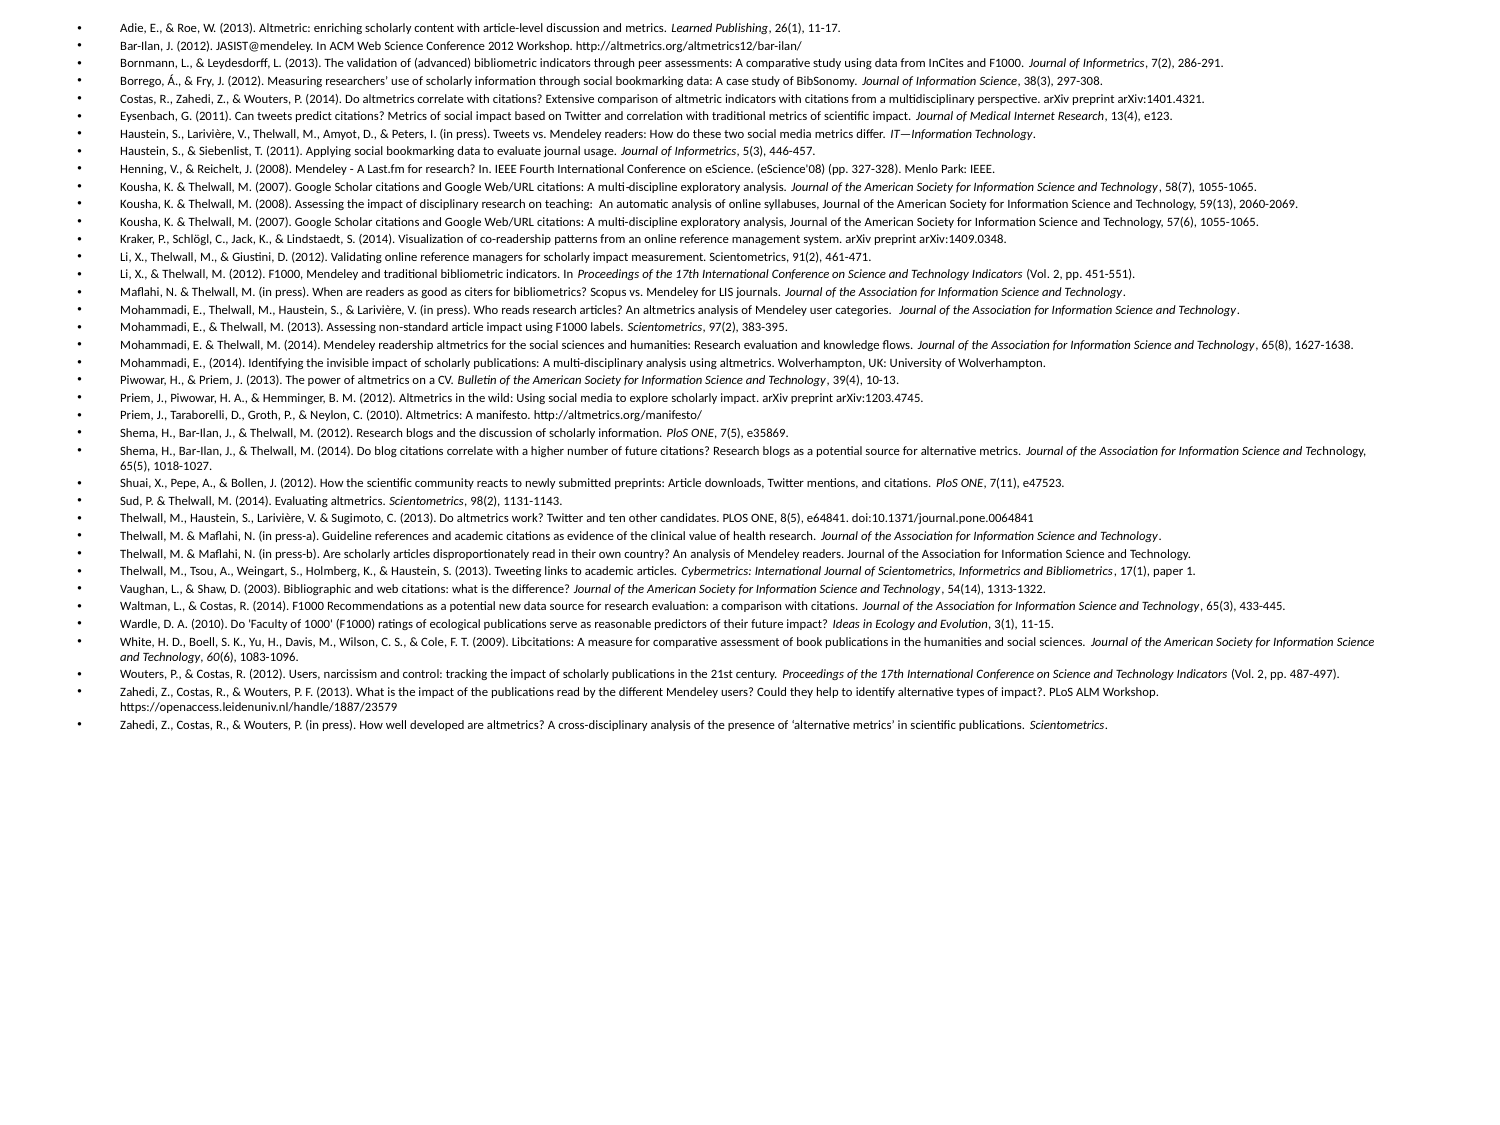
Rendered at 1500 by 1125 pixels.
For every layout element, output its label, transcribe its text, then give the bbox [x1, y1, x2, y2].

list Adie, E., & Roe, W. (2013). Altmetric: enriching scholarly content with article-level discussion and metrics. Learned Publishing, 26(1), 11-17. Bar-Ilan, J. (2012). JASIST@mendeley. In ACM Web Science Conference 2012 Workshop. http://altmetrics.org/altmetrics12/bar-ilan/ Bornmann, L., & Leydesdorff, L. (2013). The validation of (advanced) bibliometric indicators through peer assessments: A comparative study using data from InCites and F1000. Journal of Informetrics, 7(2), 286-291. Borrego, Á., & Fry, J. (2012). Measuring researchers’ use of scholarly information through social bookmarking data: A case study of BibSonomy. Journal of Information Science, 38(3), 297-308. Costas, R., Zahedi, Z., & Wouters, P. (2014). Do altmetrics correlate with citations? Extensive comparison of altmetric indicators with citations from a multidisciplinary perspective. arXiv preprint arXiv:1401.4321. Eysenbach, G. (2011). Can tweets predict citations? Metrics of social impact based on Twitter and correlation with traditional metrics of scientific impact. Journal of Medical Internet Research, 13(4), e123. Haustein, S., Larivière, V., Thelwall, M., Amyot, D., & Peters, I. (in press). Tweets vs. Mendeley readers: How do these two social media metrics differ. IT—Information Technology. Haustein, S., & Siebenlist, T. (2011). Applying social bookmarking data to evaluate journal usage. Journal of Informetrics, 5(3), 446-457. Henning, V., & Reichelt, J. (2008). Mendeley - A Last.fm for research? In. IEEE Fourth International Conference on eScience. (eScience'08) (pp. 327-328). Menlo Park: IEEE. Kousha, K. & Thelwall, M. (2007). Google Scholar citations and Google Web/URL citations: A multi‐discipline exploratory analysis. Journal of the American Society for Information Science and Technology, 58(7), 1055-1065. Kousha, K. & Thelwall, M. (2008). Assessing the impact of disciplinary research on teaching: An automatic analysis of online syllabuses, Journal of the American Society for Information Science and Technology, 59(13), 2060-2069. Kousha, K. & Thelwall, M. (2007). Google Scholar citations and Google Web/URL citations: A multi-discipline exploratory analysis, Journal of the American Society for Information Science and Technology, 57(6), 1055-1065. Kraker, P., Schlögl, C., Jack, K., & Lindstaedt, S. (2014). Visualization of co-readership patterns from an online reference management system. arXiv preprint arXiv:1409.0348. Li, X., Thelwall, M., & Giustini, D. (2012). Validating online reference managers for scholarly impact measurement. Scientometrics, 91(2), 461-471. Li, X., & Thelwall, M. (2012). F1000, Mendeley and traditional bibliometric indicators. In Proceedings of the 17th International Conference on Science and Technology Indicators (Vol. 2, pp. 451-551). Maflahi, N. & Thelwall, M. (in press). When are readers as good as citers for bibliometrics? Scopus vs. Mendeley for LIS journals. Journal of the Association for Information Science and Technology. Mohammadi, E., Thelwall, M., Haustein, S., & Larivière, V. (in press). Who reads research articles? An altmetrics analysis of Mendeley user categories. Journal of the Association for Information Science and Technology. Mohammadi, E., & Thelwall, M. (2013). Assessing non-standard article impact using F1000 labels. Scientometrics, 97(2), 383-395. Mohammadi, E. & Thelwall, M. (2014). Mendeley readership altmetrics for the social sciences and humanities: Research evaluation and knowledge flows. Journal of the Association for Information Science and Technology, 65(8), 1627-1638. Mohammadi, E., (2014). Identifying the invisible impact of scholarly publications: A multi-disciplinary analysis using altmetrics. Wolverhampton, UK: University of Wolverhampton. Piwowar, H., & Priem, J. (2013). The power of altmetrics on a CV. Bulletin of the American Society for Information Science and Technology, 39(4), 10-13. Priem, J., Piwowar, H. A., & Hemminger, B. M. (2012). Altmetrics in the wild: Using social media to explore scholarly impact. arXiv preprint arXiv:1203.4745. Priem, J., Taraborelli, D., Groth, P., & Neylon, C. (2010). Altmetrics: A manifesto. http://altmetrics.org/manifesto/ Shema, H., Bar-Ilan, J., & Thelwall, M. (2012). Research blogs and the discussion of scholarly information. PloS ONE, 7(5), e35869. Shema, H., Bar‐Ilan, J., & Thelwall, M. (2014). Do blog citations correlate with a higher number of future citations? Research blogs as a potential source for alternative metrics. Journal of the Association for Information Science and Technology, 65(5), 1018-1027. Shuai, X., Pepe, A., & Bollen, J. (2012). How the scientific community reacts to newly submitted preprints: Article downloads, Twitter mentions, and citations. PloS ONE, 7(11), e47523. Sud, P. & Thelwall, M. (2014). Evaluating altmetrics. Scientometrics, 98(2), 1131-1143. Thelwall, M., Haustein, S., Larivière, V. & Sugimoto, C. (2013). Do altmetrics work? Twitter and ten other candidates. PLOS ONE, 8(5), e64841. doi:10.1371/journal.pone.0064841 Thelwall, M. & Maflahi, N. (in press-a). Guideline references and academic citations as evidence of the clinical value of health research. Journal of the Association for Information Science and Technology. Thelwall, M. & Maflahi, N. (in press-b). Are scholarly articles disproportionately read in their own country? An analysis of Mendeley readers. Journal of the Association for Information Science and Technology. Thelwall, M., Tsou, A., Weingart, S., Holmberg, K., & Haustein, S. (2013). Tweeting links to academic articles. Cybermetrics: International Journal of Scientometrics, Informetrics and Bibliometrics, 17(1), paper 1. Vaughan, L., & Shaw, D. (2003). Bibliographic and web citations: what is the difference? Journal of the American Society for Information Science and Technology, 54(14), 1313-1322. Waltman, L., & Costas, R. (2014). F1000 Recommendations as a potential new data source for research evaluation: a comparison with citations. Journal of the Association for Information Science and Technology, 65(3), 433-445. Wardle, D. A. (2010). Do 'Faculty of 1000' (F1000) ratings of ecological publications serve as reasonable predictors of their future impact? Ideas in Ecology and Evolution, 3(1), 11-15. White, H. D., Boell, S. K., Yu, H., Davis, M., Wilson, C. S., & Cole, F. T. (2009). Libcitations: A measure for comparative assessment of book publications in the humanities and social sciences. Journal of the American Society for Information Science and Technology, 60(6), 1083-1096. Wouters, P., & Costas, R. (2012). Users, narcissism and control: tracking the impact of scholarly publications in the 21st century. Proceedings of the 17th International Conference on Science and Technology Indicators (Vol. 2, pp. 487-497). Zahedi, Z., Costas, R., & Wouters, P. F. (2013). What is the impact of the publications read by the different Mendeley users? Could they help to identify alternative types of impact?. PLoS ALM Workshop. https://openaccess.leidenuniv.nl/handle/1887/23579 Zahedi, Z., Costas, R., & Wouters, P. (in press). How well developed are altmetrics? A cross-disciplinary analysis of the presence of ‘alternative metrics’ in scientific publications. Scientometrics. [62, 12, 1413, 755]
